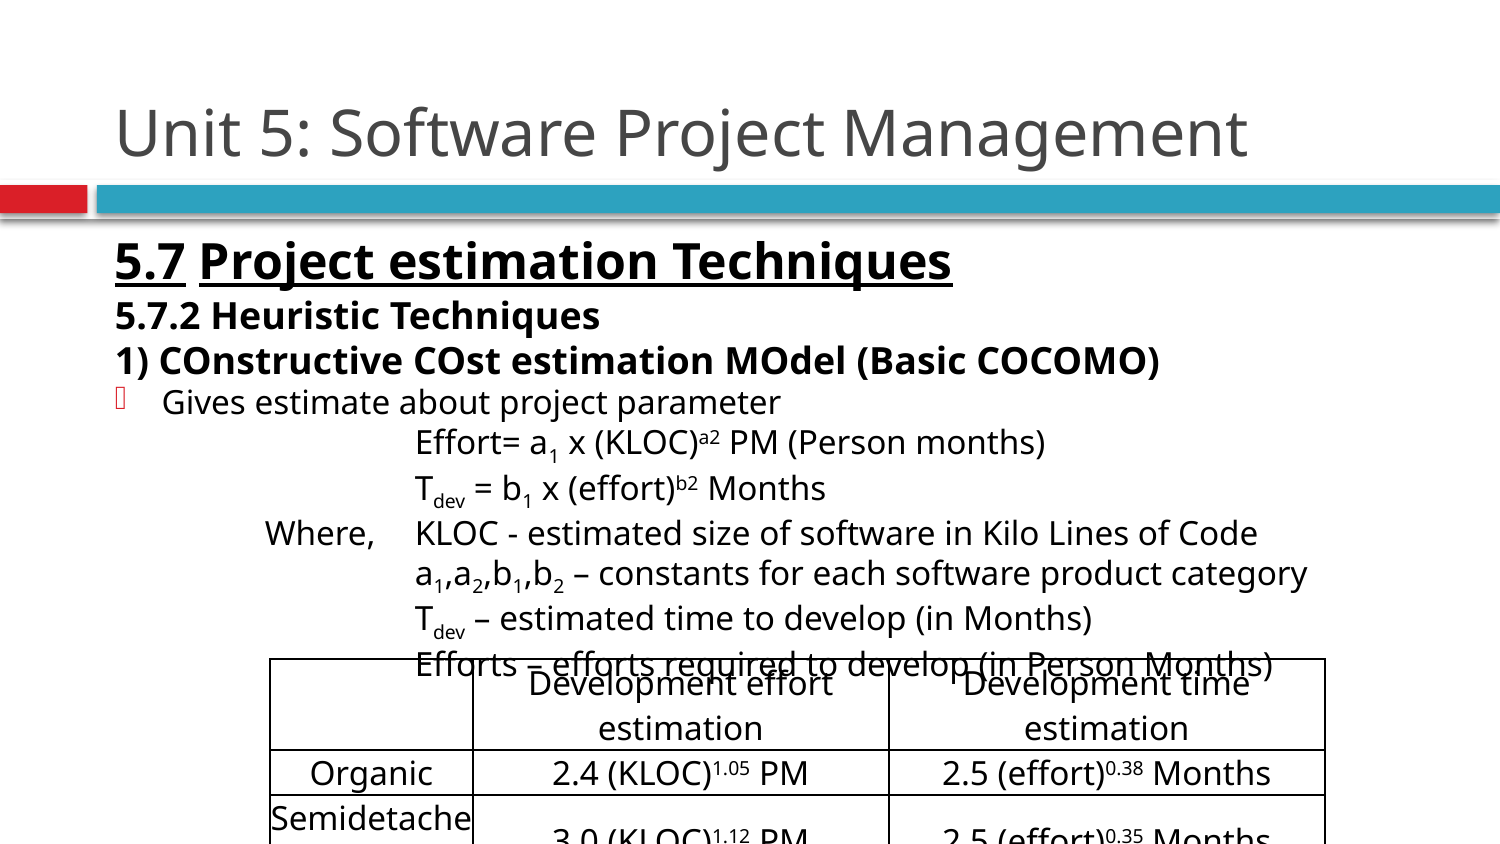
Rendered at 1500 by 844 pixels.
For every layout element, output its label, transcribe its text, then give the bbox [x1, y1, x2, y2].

title Unit 5: Software Project Management [99, 46, 1438, 177]
table_header Development effort estimation [474, 660, 888, 749]
table_cell 2.5 (effort)0.35 Months [890, 796, 1324, 844]
table_header Development time estimation [890, 660, 1324, 749]
table_cell 2.4 (KLOC)1.05 PM [474, 751, 888, 794]
list 5.7.2 Heuristic Techniques 1) COnstructive COst estimation MOdel (Basic COCOMO) Gives estimate about project parameter Effort= a1 x (KLOC)a2 PM (Person months) Tdev = b1 x (effort)b2 Months Where, KLOC - estimated size of software in Kilo Lines of Code a1,a2,b1,b2 – constants for each software product category Tdev – estimated time to develop (in Months) Efforts – efforts required to develop (in Person Months) [99, 284, 1475, 835]
table_cell 3.0 (KLOC)1.12 PM [474, 796, 888, 844]
table_cell Semidetached [271, 796, 472, 844]
table_header [271, 660, 472, 749]
table_cell 2.5 (effort)0.38 Months [890, 751, 1324, 794]
table_cell Organic [271, 751, 472, 794]
list 5.7 Project estimation Techniques [99, 221, 1475, 284]
